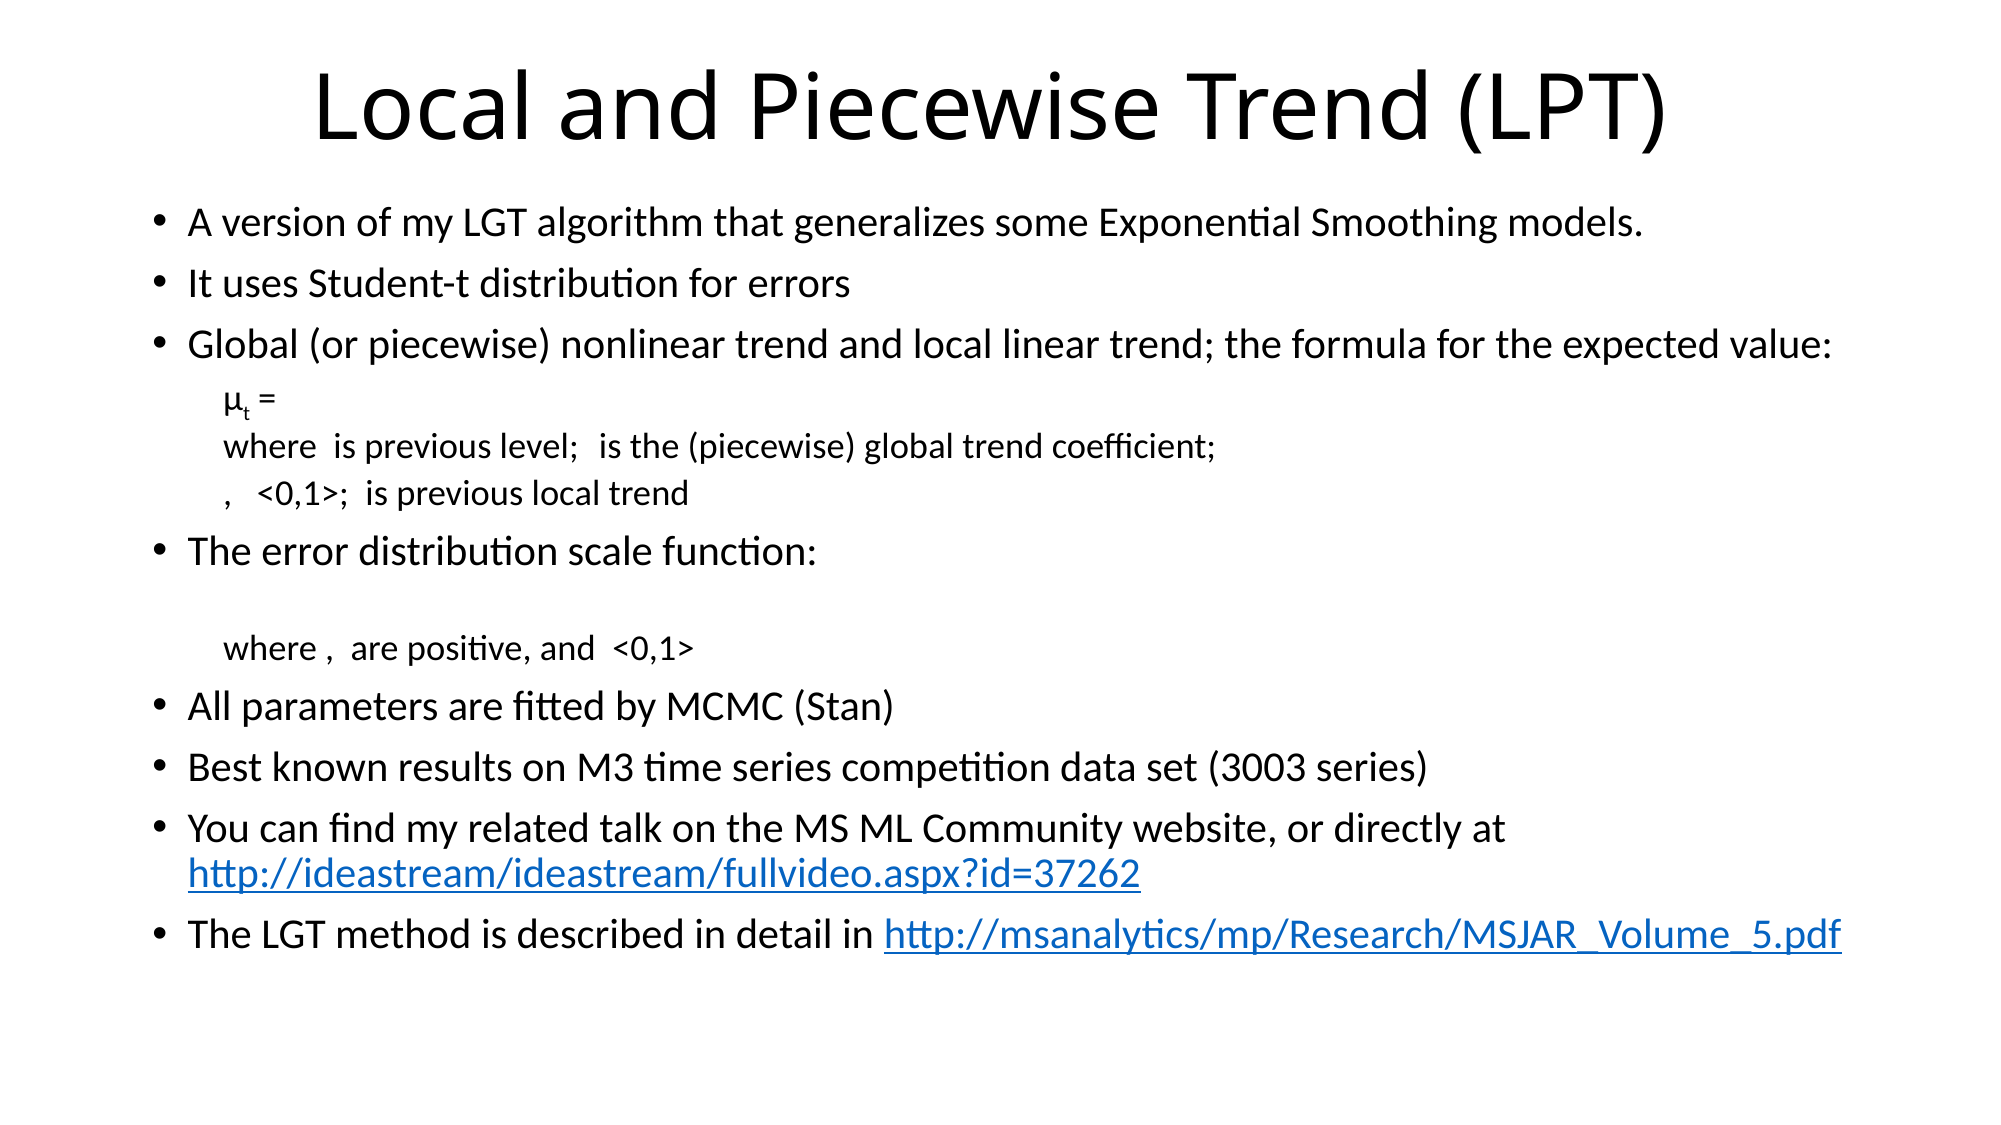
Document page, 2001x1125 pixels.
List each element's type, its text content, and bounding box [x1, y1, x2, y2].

title Local and Piecewise Trend (LPT) [127, 26, 1853, 193]
